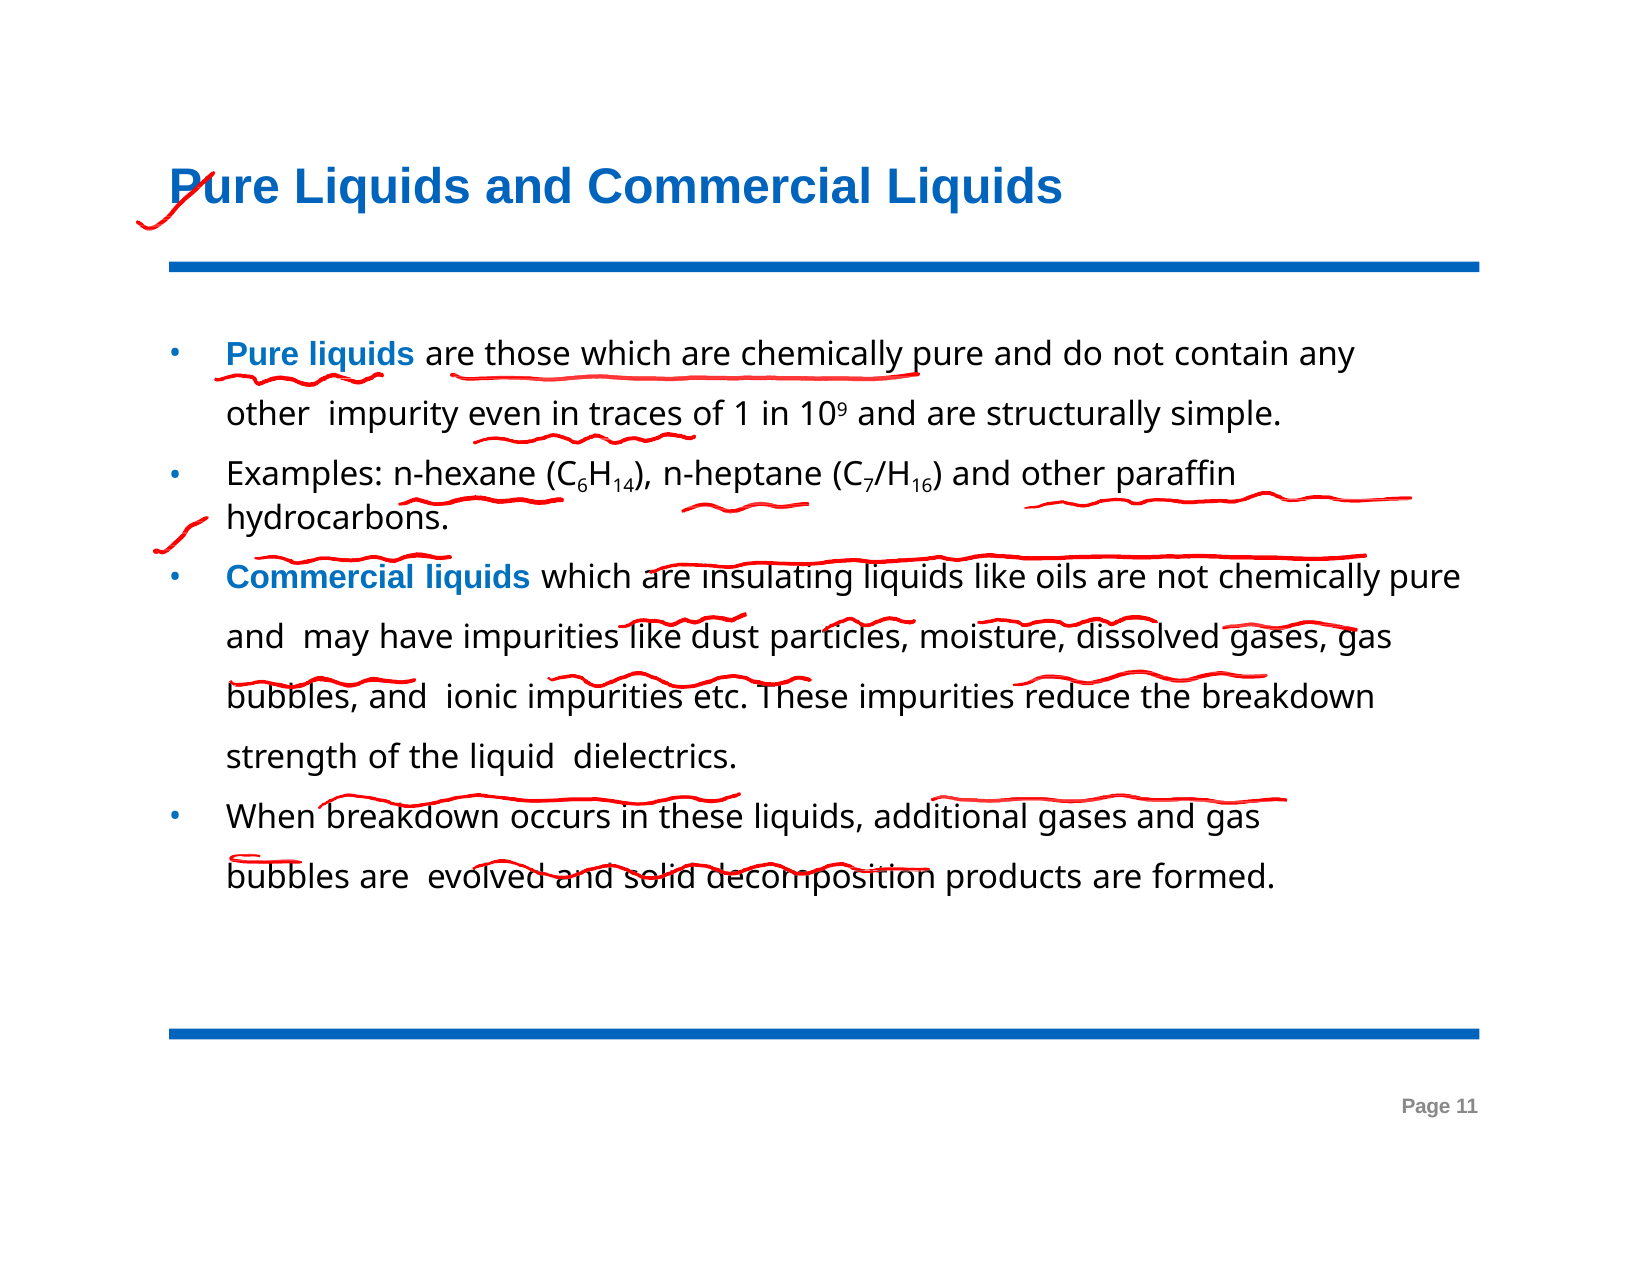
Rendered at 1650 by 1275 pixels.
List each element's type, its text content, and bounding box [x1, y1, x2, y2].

picture [213, 372, 384, 387]
text_box [1012, 669, 1268, 687]
picture [617, 612, 747, 628]
text_box [931, 793, 1288, 805]
text_box [135, 171, 216, 231]
picture [229, 675, 416, 689]
title Pure Liquids and Commercial Liquids [166, 151, 1068, 367]
text_box [450, 372, 920, 382]
picture [253, 552, 453, 566]
text_box [153, 516, 209, 555]
picture [473, 431, 696, 445]
text_box [1222, 620, 1358, 632]
text_box [229, 853, 302, 864]
text_box [681, 501, 810, 514]
picture [648, 553, 1367, 574]
slide_number Page 11 [1399, 1092, 1487, 1275]
picture [547, 670, 812, 689]
picture [976, 615, 1158, 629]
picture [472, 859, 931, 880]
text_box Pure liquids are those which are chemically pure and do not contain any other impurity even in traces of 1 in 109 and are structurally simple. Examples: n-hexane (C6H14), n-heptane (C7/H16) and other paraffin hydrocarbons. Commercial liquids which are insulating liquids like oils are not chemically pure and may have impurities like dust particles, moisture, dissolved gases, gas bubbles, and ionic impurities etc. These impurities reduce the breakdown strength of the liquid dielectrics. When breakdown occurs in these liquids, additional gases and gas bubbles are evolved and solid decomposition products are formed. [158, 310, 1489, 895]
picture [822, 615, 917, 633]
picture [318, 791, 741, 810]
picture [397, 495, 564, 506]
picture [1023, 491, 1412, 510]
